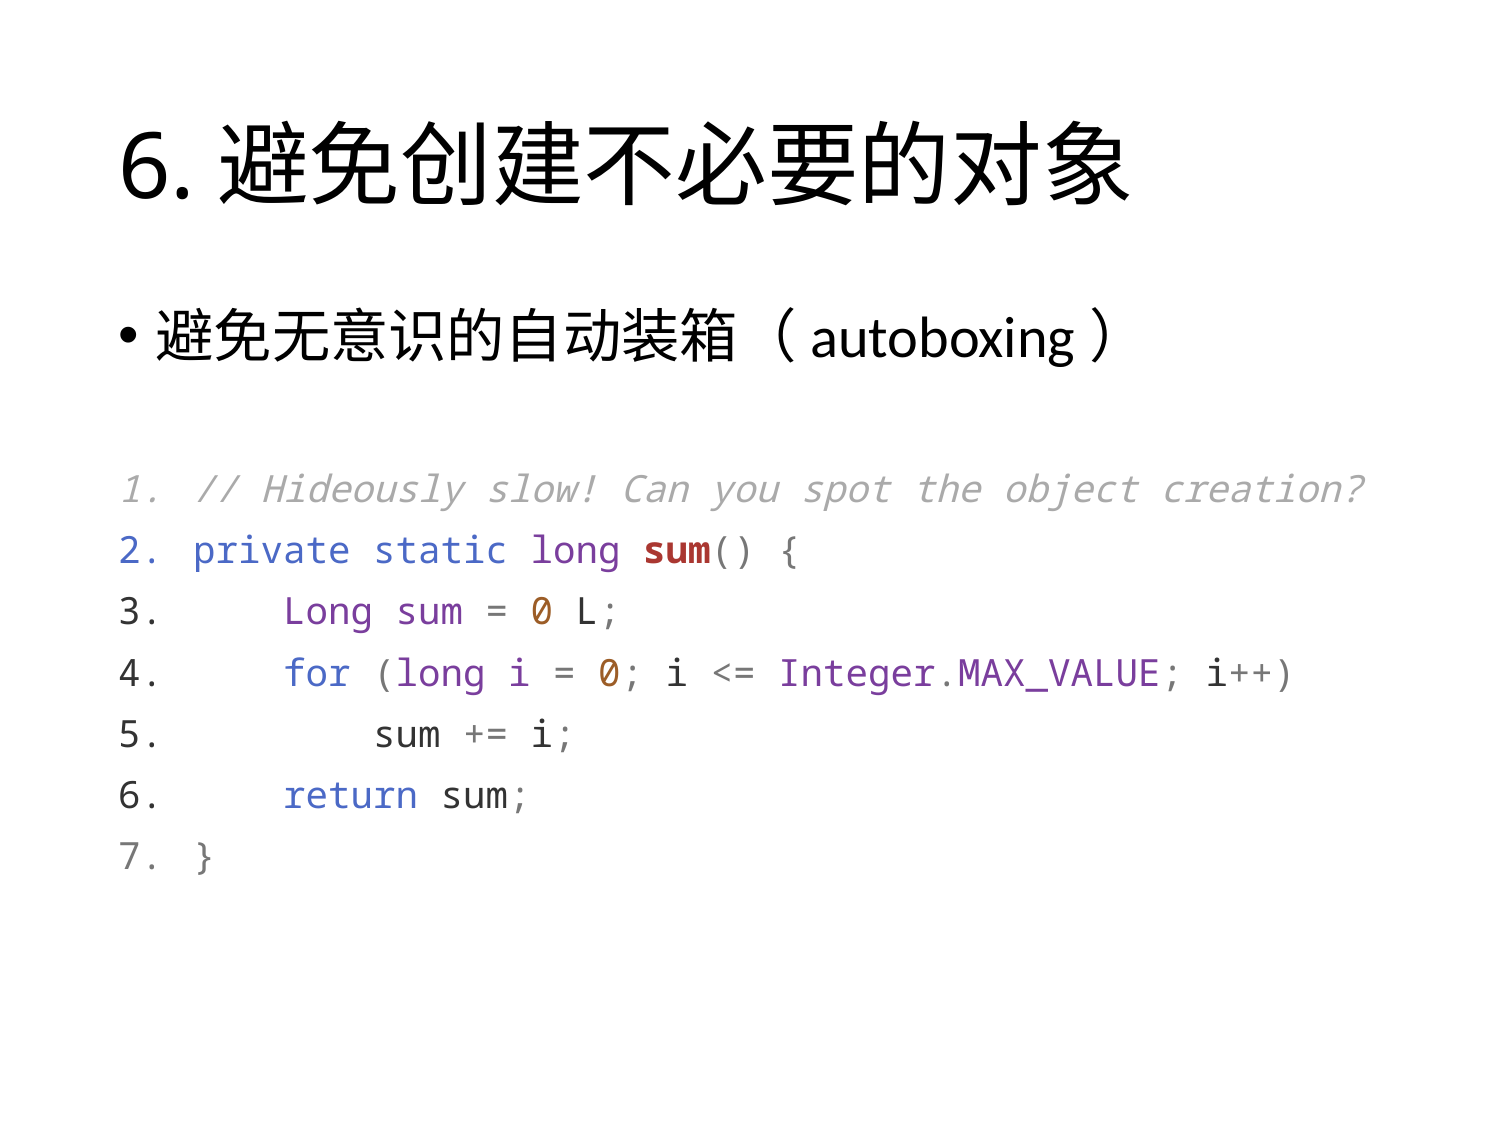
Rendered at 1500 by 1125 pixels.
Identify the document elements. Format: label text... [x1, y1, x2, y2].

title 6.避免创建不必要的对象 [103, 59, 1397, 278]
list 避免无意识的自动装箱（autoboxing） // Hideously slow! Can you spot the object creation? private static long sum() { Long sum = 0 L; for (long i = 0; i <= Integer.MAX_VALUE; i++) sum += i; return sum; } [103, 299, 1397, 1014]
